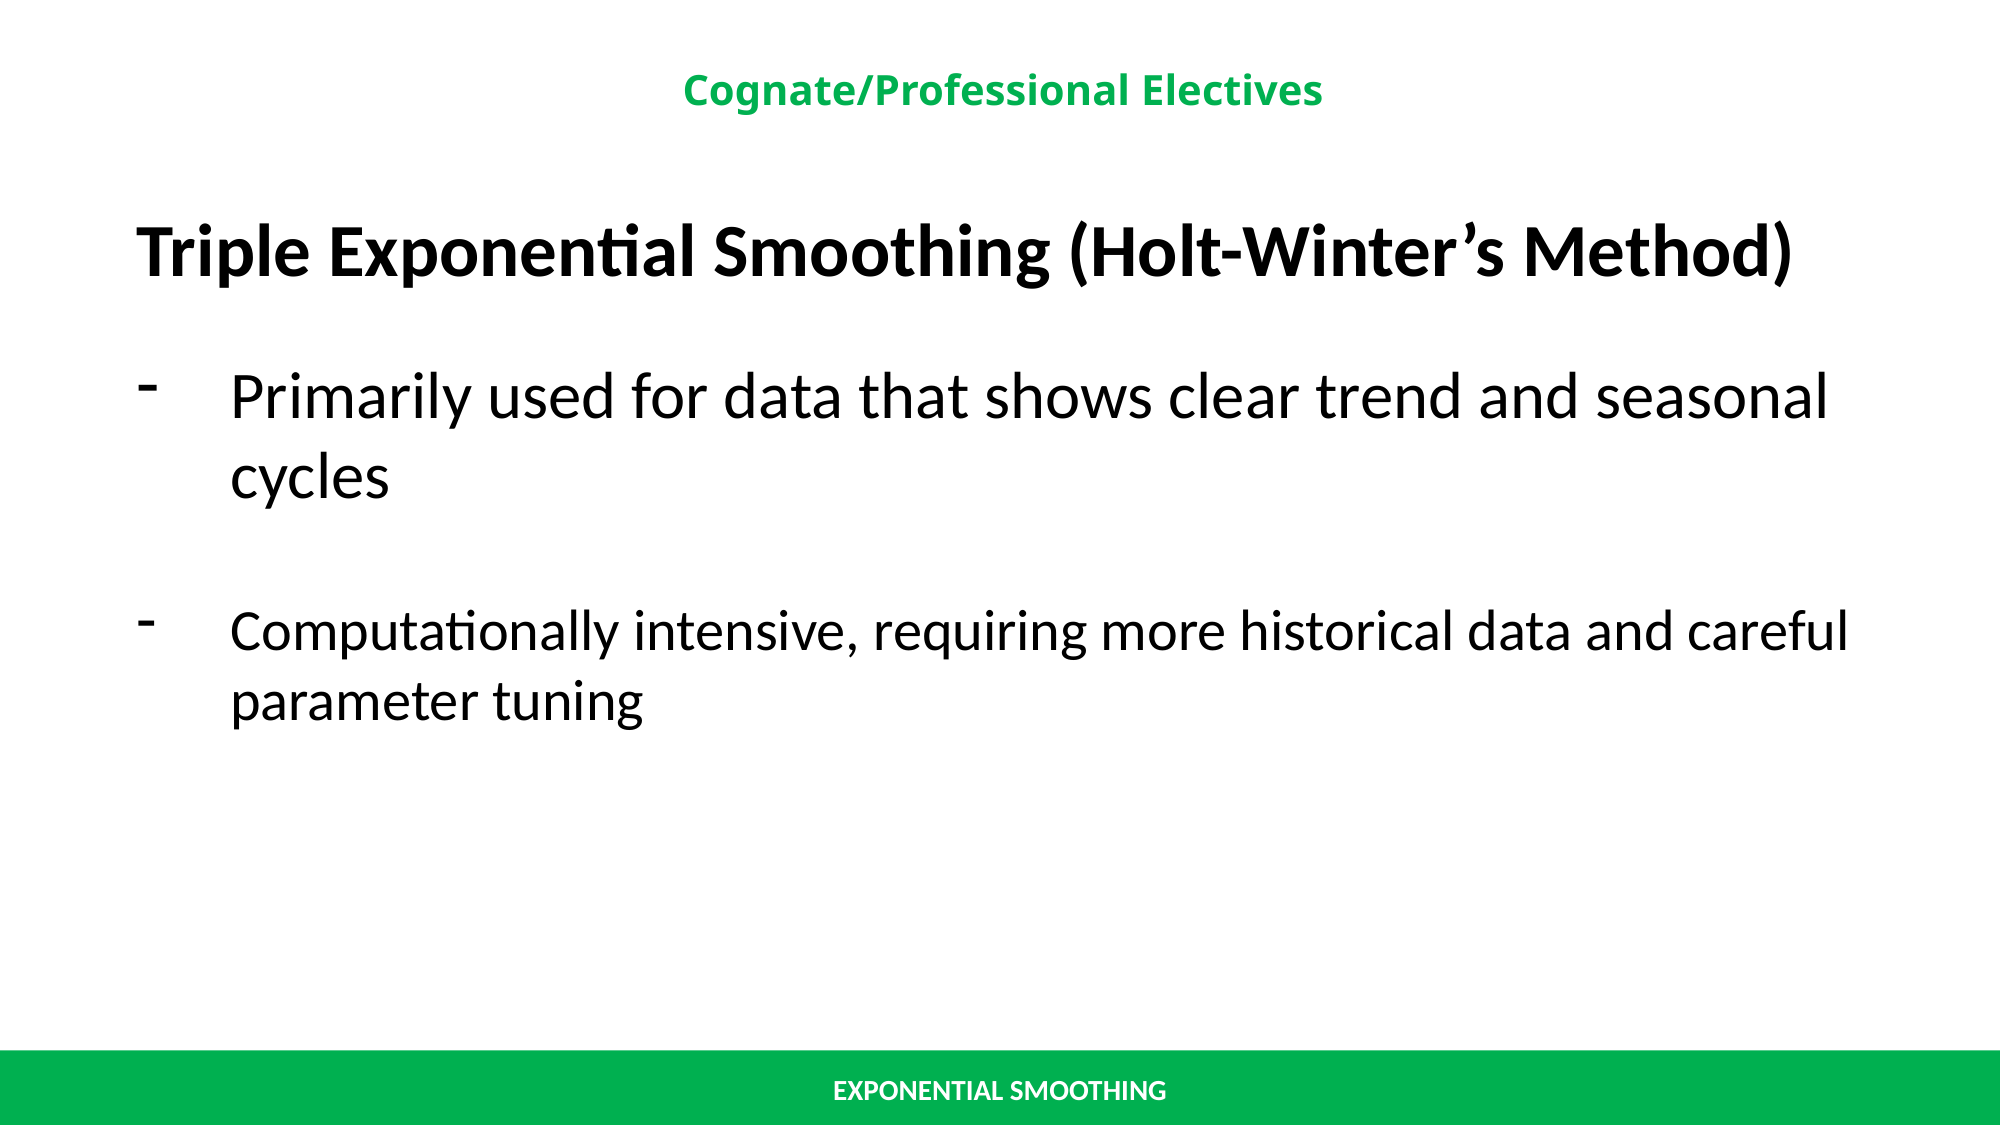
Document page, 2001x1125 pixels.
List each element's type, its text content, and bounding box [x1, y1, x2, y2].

text_box Triple Exponential Smoothing (Holt-Winter’s Method) Primarily used for data that shows clear trend and seasonal cycles Computationally intensive, requiring more historical data and careful parameter tuning [121, 194, 1891, 740]
